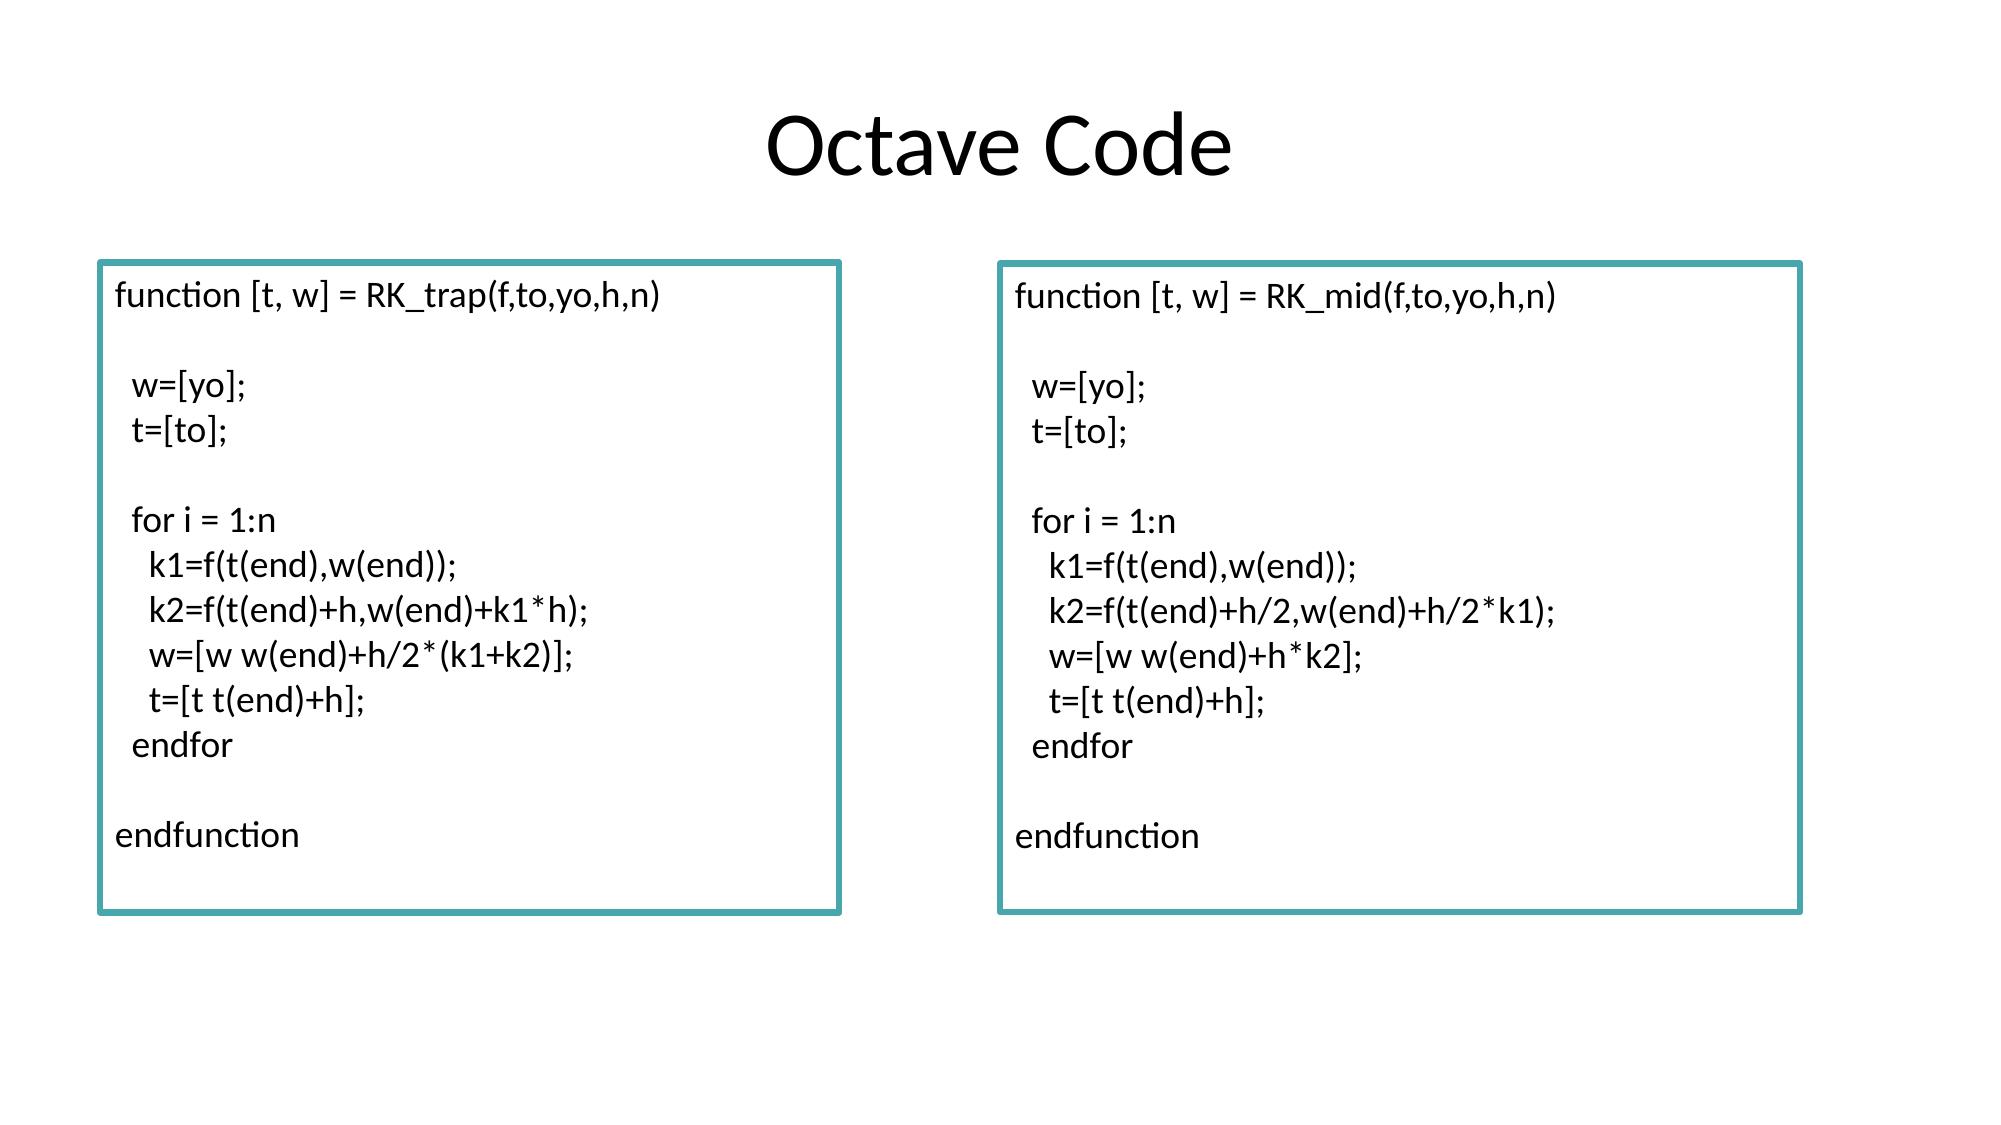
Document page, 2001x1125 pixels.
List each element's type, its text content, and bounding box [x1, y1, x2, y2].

title Octave Code [99, 45, 1900, 233]
text_box function [t, w] = RK_mid(f,to,yo,h,n) w=[yo]; t=[to]; for i = 1:n k1=f(t(end),w(end)); k2=f(t(end)+h/2,w(end)+h/2*k1); w=[w w(end)+h*k2]; t=[t t(end)+h]; endfor endfunction [998, 262, 1802, 914]
text_box function [t, w] = RK_trap(f,to,yo,h,n) w=[yo]; t=[to]; for i = 1:n k1=f(t(end),w(end)); k2=f(t(end)+h,w(end)+k1*h); w=[w w(end)+h/2*(k1+k2)]; t=[t t(end)+h]; endfor endfunction [98, 260, 841, 915]
